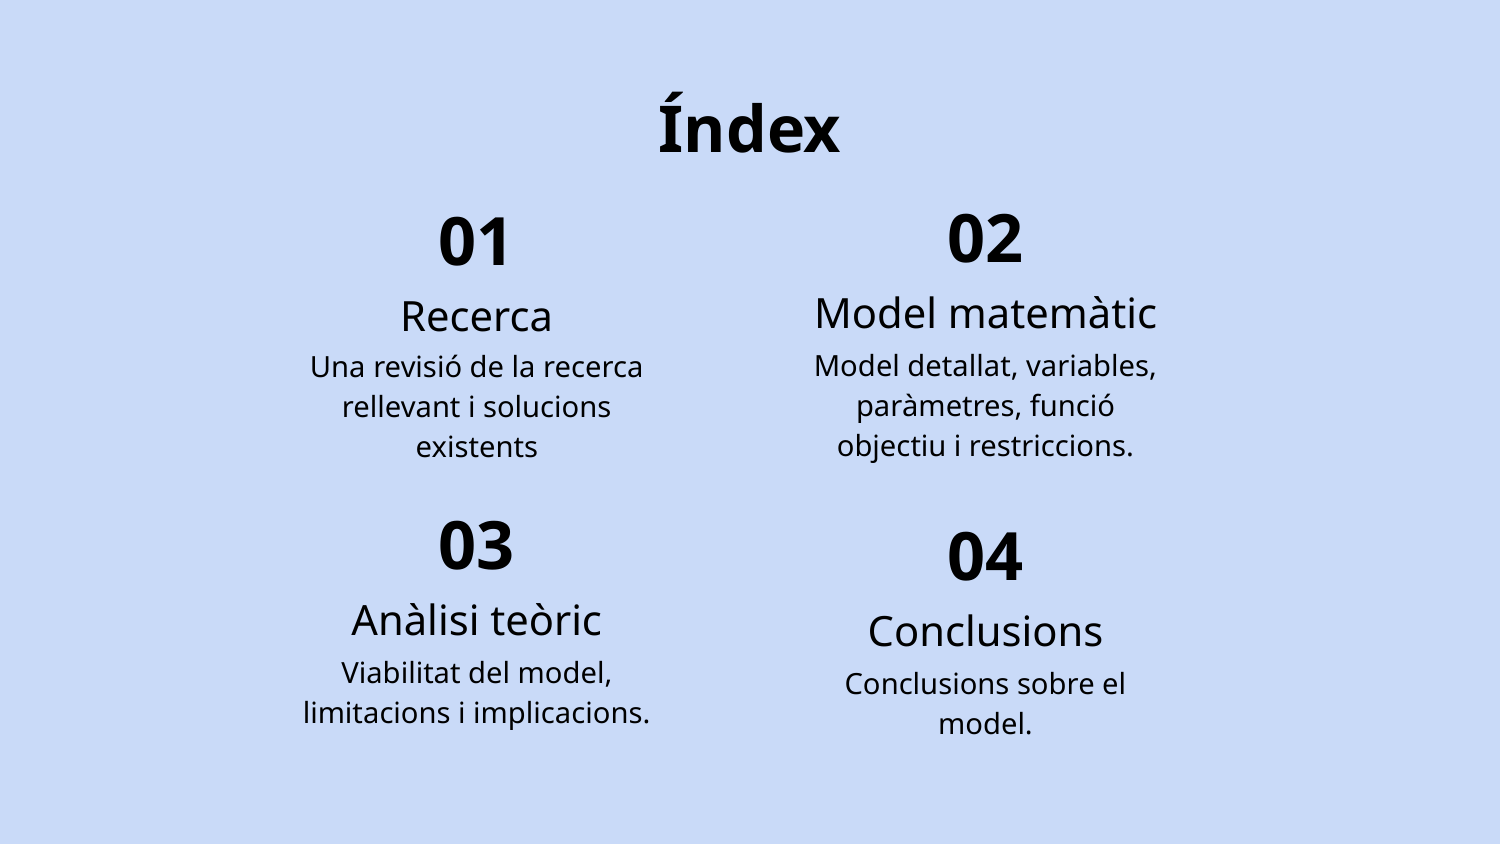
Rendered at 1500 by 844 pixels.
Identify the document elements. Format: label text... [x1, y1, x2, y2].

title 03 [416, 506, 537, 579]
title Índex [118, 72, 1382, 167]
title 02 [925, 199, 1046, 272]
subtitle Viabilitat del model, limitacions i implicacions. [287, 659, 666, 728]
subtitle Conclusions sobre el model. [796, 671, 1175, 739]
subtitle Anàlisi teòric [287, 579, 666, 659]
subtitle Model matemàtic [796, 272, 1175, 353]
subtitle Model detallat, variables, paràmetres, funció objectiu i restriccions. [796, 353, 1175, 422]
title 01 [416, 202, 537, 275]
subtitle Recerca [263, 275, 691, 356]
subtitle Conclusions [796, 590, 1175, 671]
subtitle Una revisió de la recerca rellevant i solucions existents [287, 328, 666, 423]
title 04 [925, 517, 1046, 590]
